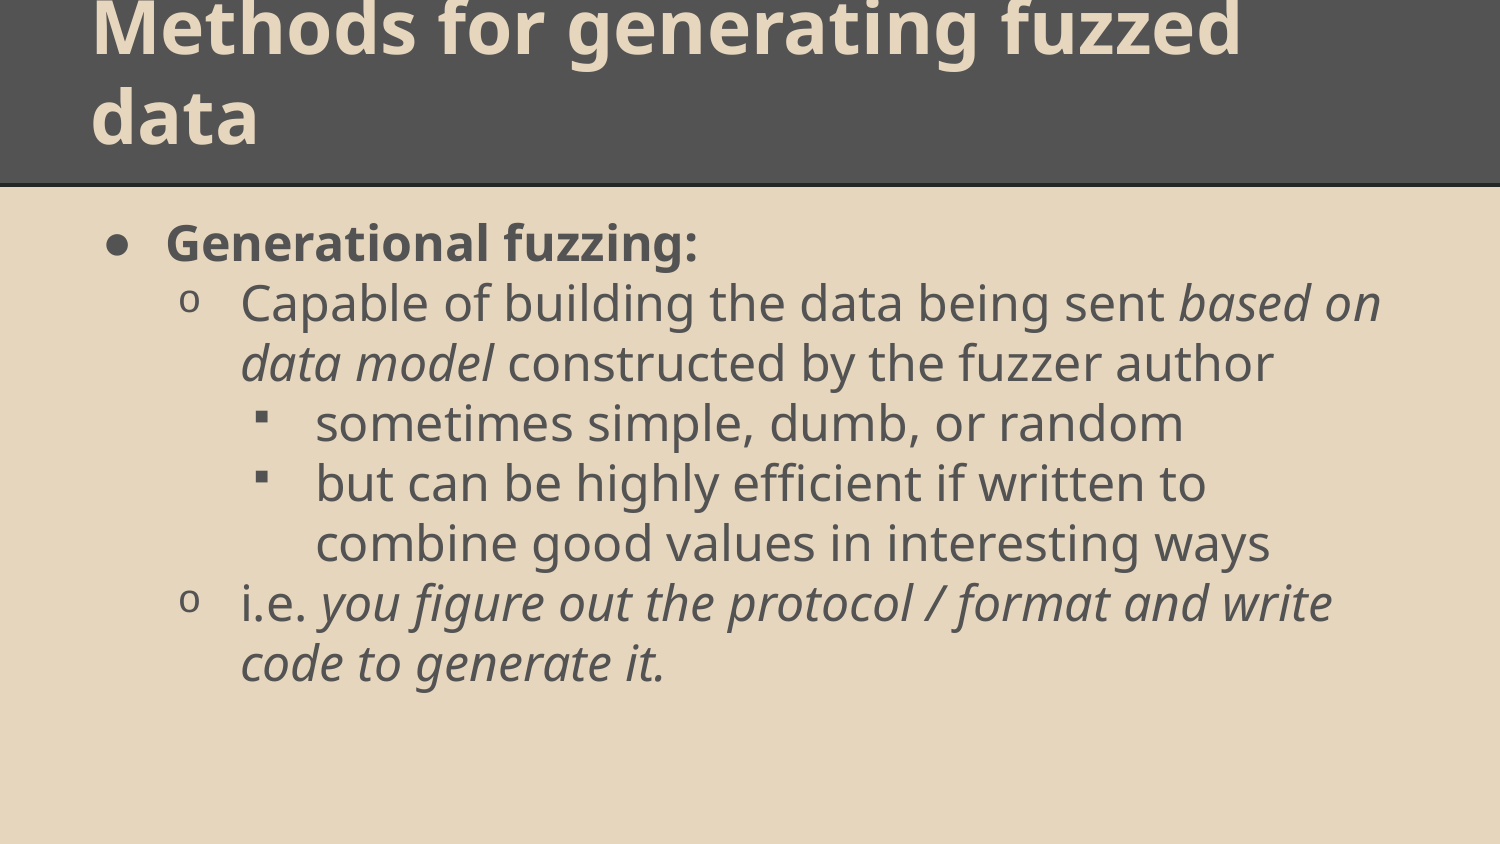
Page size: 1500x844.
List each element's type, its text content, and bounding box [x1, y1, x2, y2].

title Methods for generating fuzzed data [75, 33, 1425, 175]
list Generational fuzzing: Capable of building the data being sent based on data model constructed by the fuzzer author sometimes simple, dumb, or random but can be highly efficient if written to combine good values in interesting ways i.e. you figure out the protocol / format and write code to generate it. [75, 196, 1425, 808]
